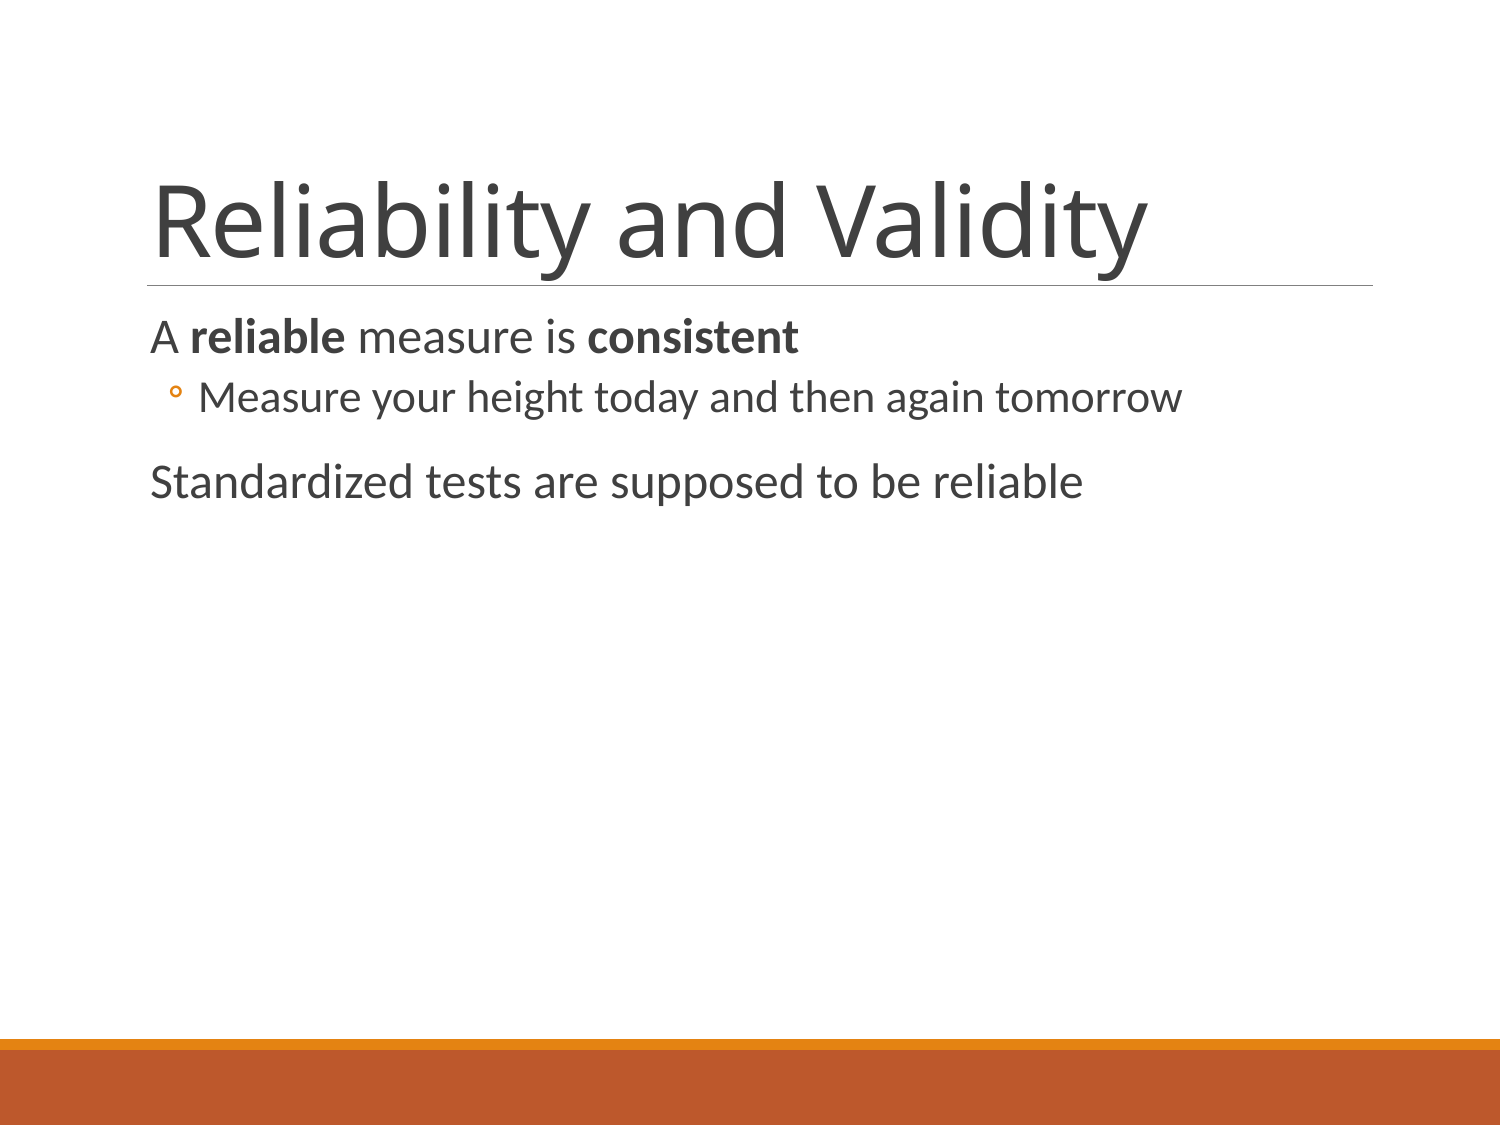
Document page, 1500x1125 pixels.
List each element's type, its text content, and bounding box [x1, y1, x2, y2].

title Reliability and Validity [135, 47, 1373, 285]
list A reliable measure is consistent Measure your height today and then again tomorrow Standardized tests are supposed to be reliable [135, 302, 1373, 963]
